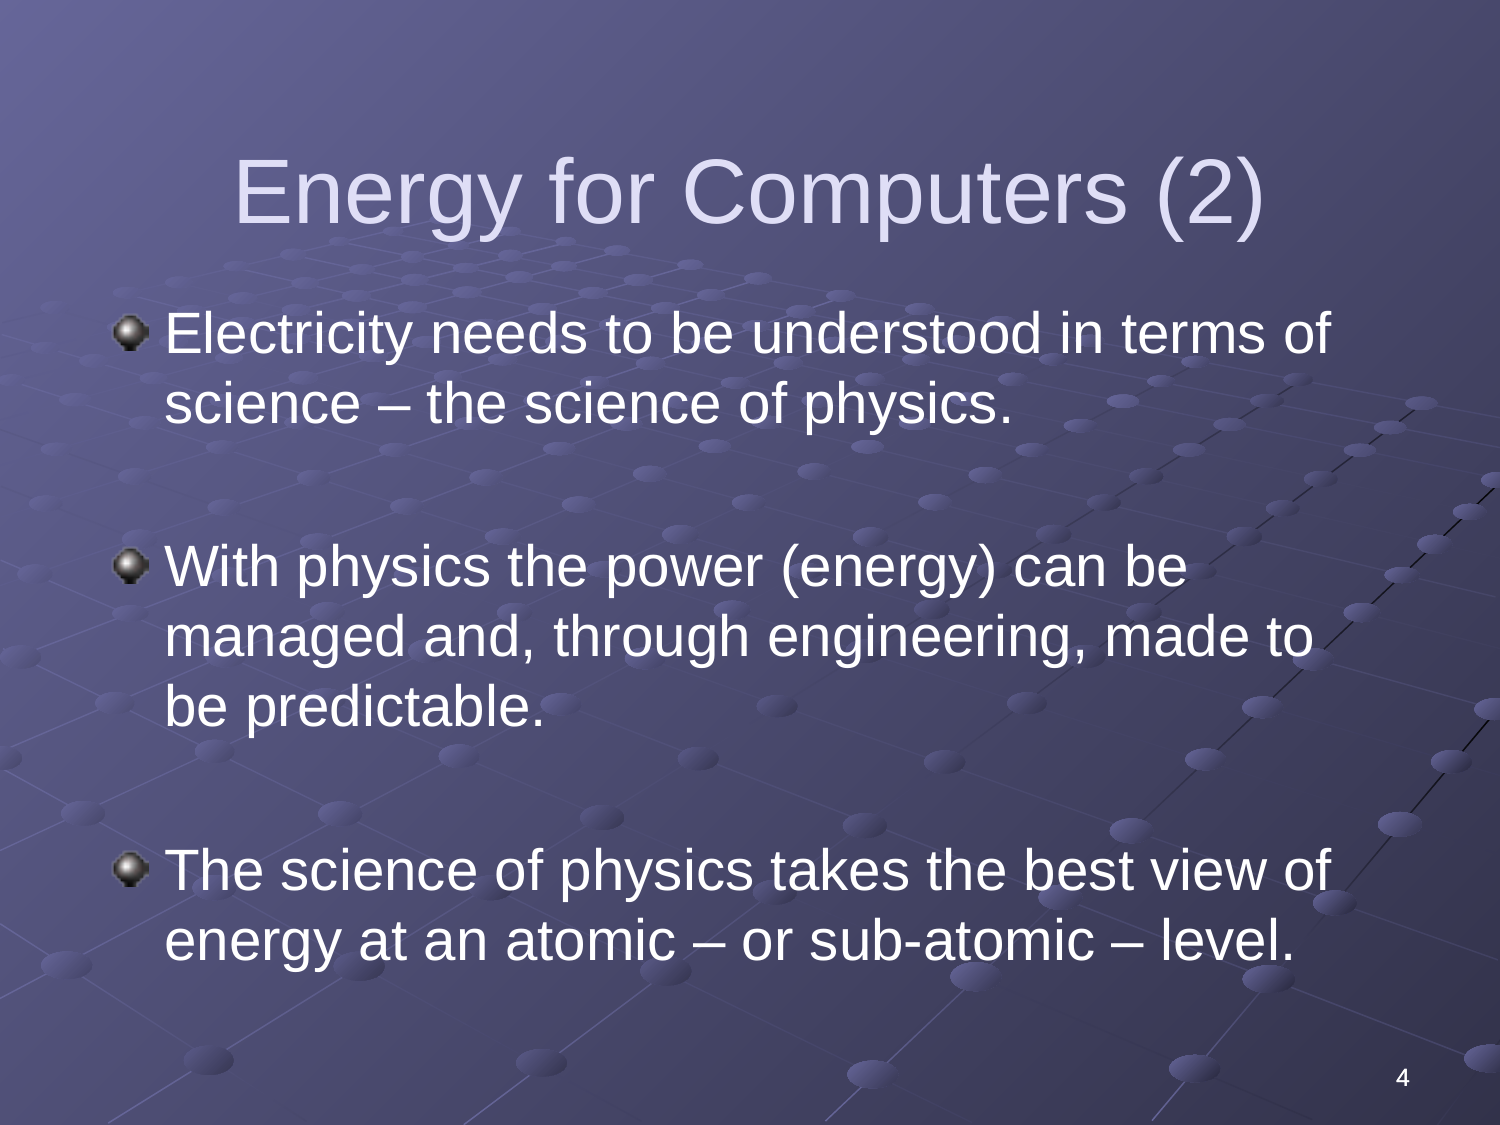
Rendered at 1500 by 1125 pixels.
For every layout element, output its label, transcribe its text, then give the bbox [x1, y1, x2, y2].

picture [107, 846, 149, 887]
picture [107, 309, 149, 351]
title Energy for Computers (2) [93, 49, 1407, 250]
picture [107, 542, 149, 584]
list Electricity needs to be understood in terms of science – the science of physics. With physics the power (energy) can be managed and, through engineering, made to be predictable. The science of physics takes the best view of energy at an atomic – or sub-atomic – level. [92, 287, 1406, 988]
slide_number 4 [1074, 1023, 1426, 1100]
